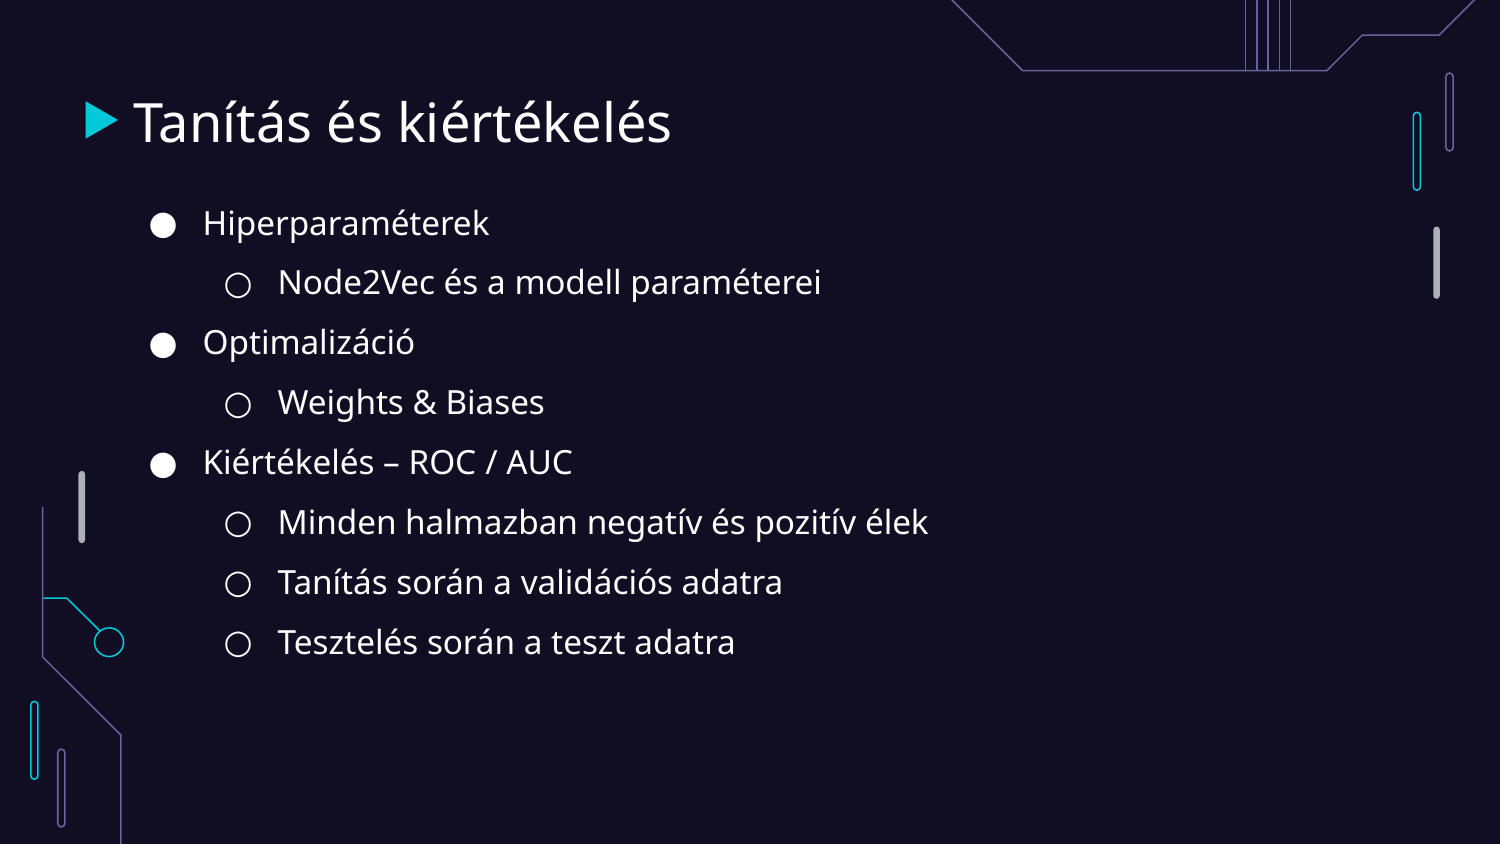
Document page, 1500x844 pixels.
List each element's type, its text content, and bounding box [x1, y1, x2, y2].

text_box Hiperparaméterek Node2Vec és a modell paraméterei Optimalizáció Weights & Biases Kiértékelés – ROC / AUC Minden halmazban negatív és pozitív élek Tanítás során a validációs adatra Tesztelés során a teszt adatra [112, 166, 1241, 676]
title Tanítás és kiértékelés [118, 72, 1382, 167]
